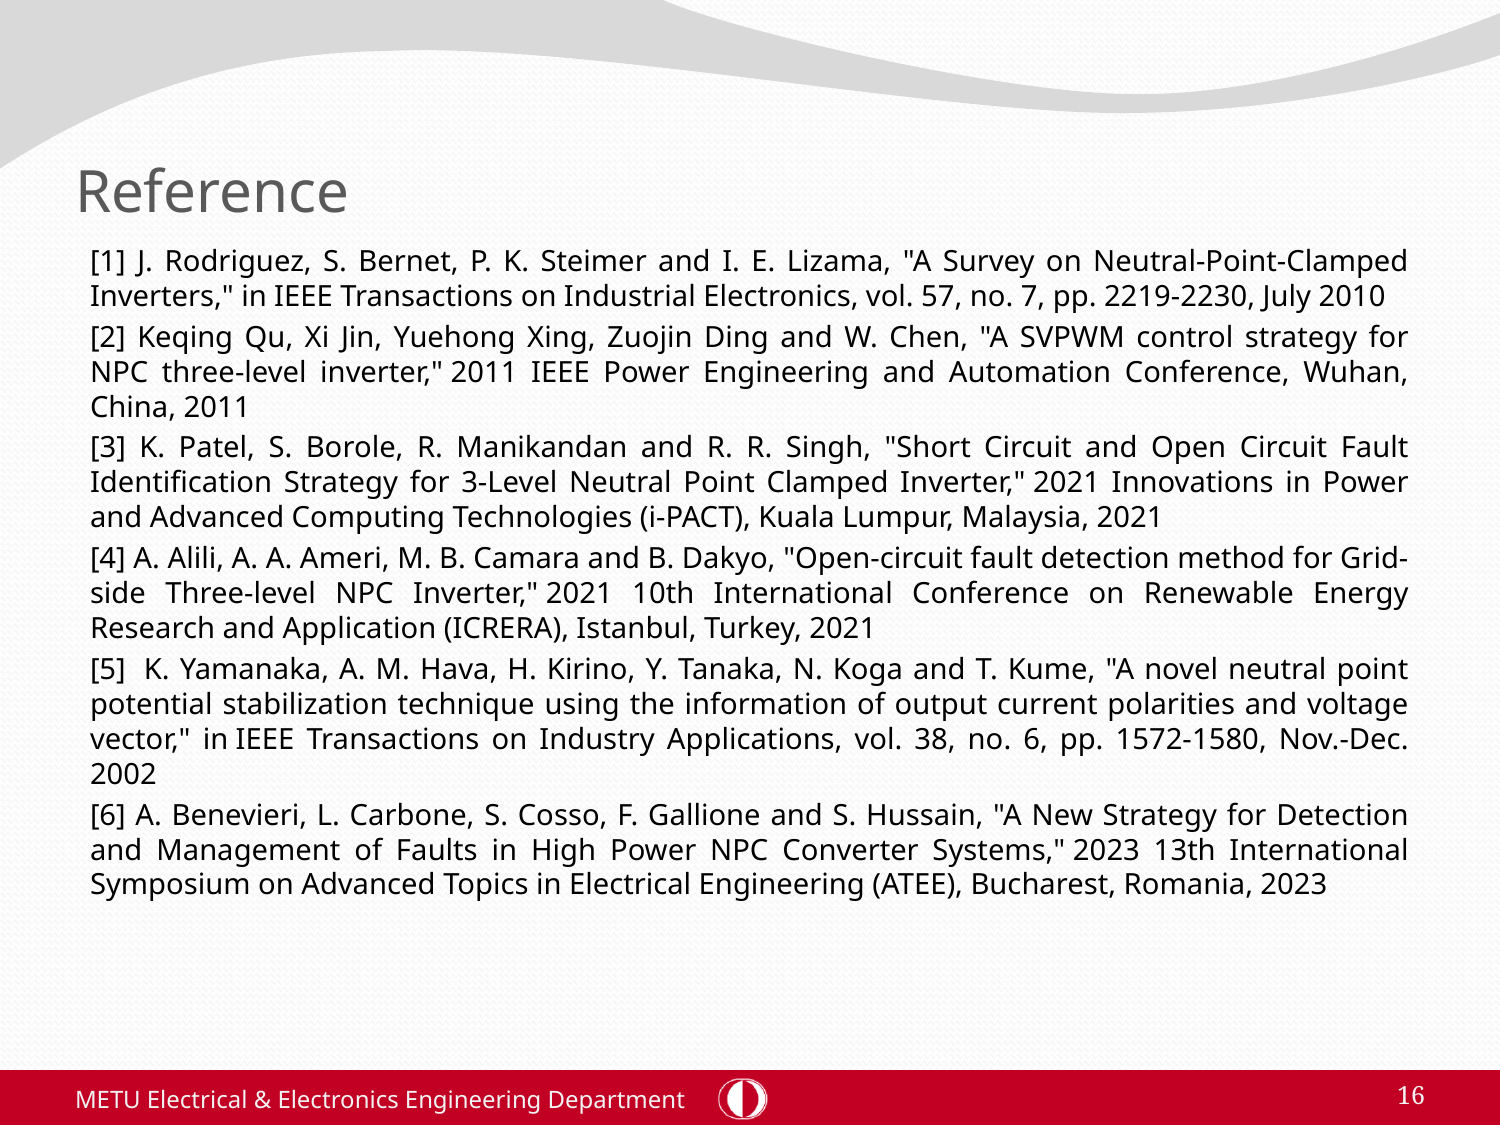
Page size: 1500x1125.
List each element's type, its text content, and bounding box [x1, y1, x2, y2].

slide_number 16 [1330, 1070, 1425, 1114]
slide_number METU Electrical & Electronics Engineering Department [75, 1070, 732, 1114]
list [1] J. Rodriguez, S. Bernet, P. K. Steimer and I. E. Lizama, "A Survey on Neutral-Point-Clamped Inverters," in IEEE Transactions on Industrial Electronics, vol. 57, no. 7, pp. 2219-2230, July 2010 [2] Keqing Qu, Xi Jin, Yuehong Xing, Zuojin Ding and W. Chen, "A SVPWM control strategy for NPC three-level inverter," 2011 IEEE Power Engineering and Automation Conference, Wuhan, China, 2011 [3] K. Patel, S. Borole, R. Manikandan and R. R. Singh, "Short Circuit and Open Circuit Fault Identification Strategy for 3-Level Neutral Point Clamped Inverter," 2021 Innovations in Power and Advanced Computing Technologies (i-PACT), Kuala Lumpur, Malaysia, 2021 [4] A. Alili, A. A. Ameri, M. B. Camara and B. Dakyo, "Open-circuit fault detection method for Grid-side Three-level NPC Inverter," 2021 10th International Conference on Renewable Energy Research and Application (ICRERA), Istanbul, Turkey, 2021 [5] K. Yamanaka, A. M. Hava, H. Kirino, Y. Tanaka, N. Koga and T. Kume, "A novel neutral point potential stabilization technique using the information of output current polarities and voltage vector," in IEEE Transactions on Industry Applications, vol. 38, no. 6, pp. 1572-1580, Nov.-Dec. 2002 [6] A. Benevieri, L. Carbone, S. Cosso, F. Gallione and S. Hussain, "A New Strategy for Detection and Management of Faults in High Power NPC Converter Systems," 2023 13th International Symposium on Advanced Topics in Electrical Engineering (ATEE), Bucharest, Romania, 2023 [75, 234, 1425, 1053]
title Reference [75, 55, 1425, 224]
picture [713, 1078, 781, 1122]
